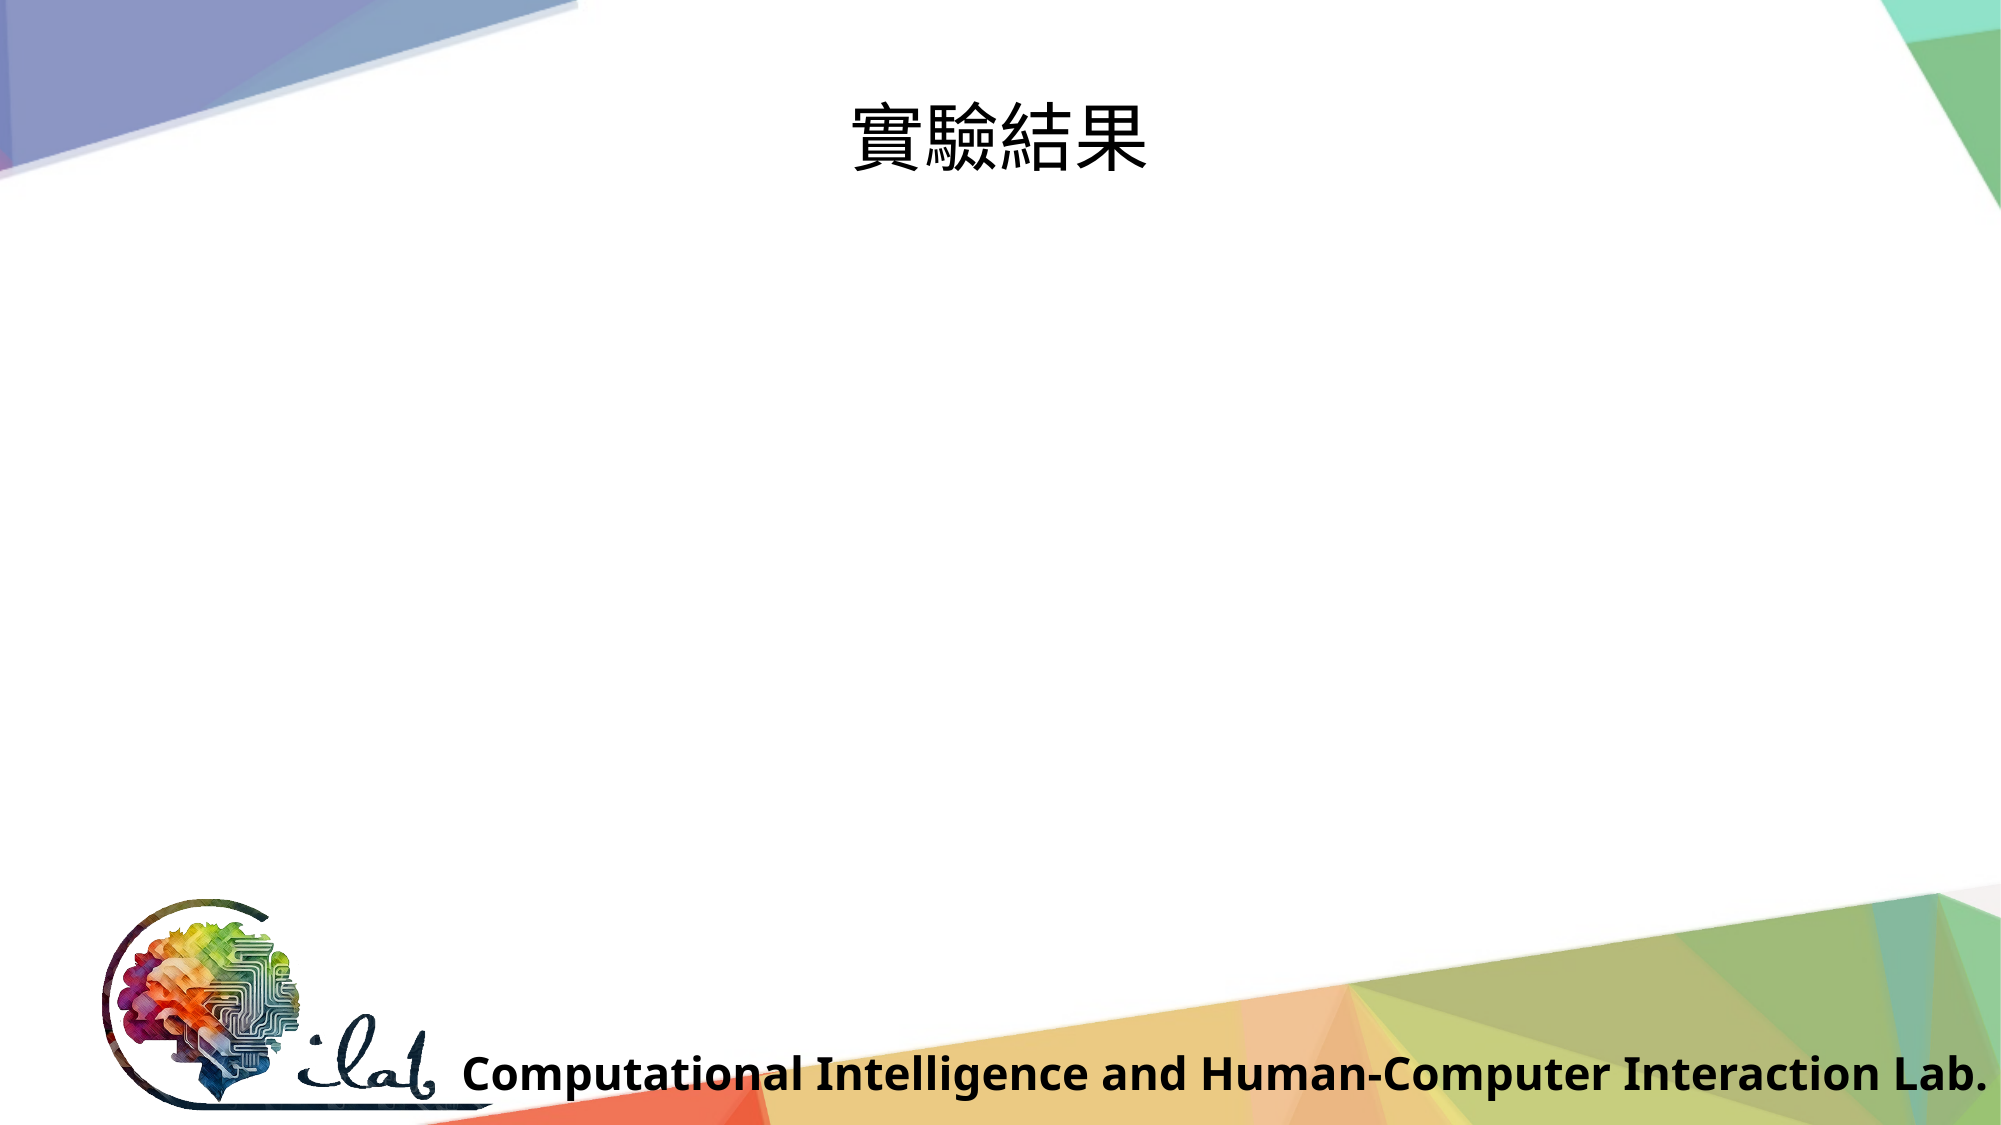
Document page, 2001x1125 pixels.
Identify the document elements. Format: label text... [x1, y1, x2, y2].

text_box 實驗結果 [835, 82, 1165, 188]
picture [0, 0, 2001, 1125]
